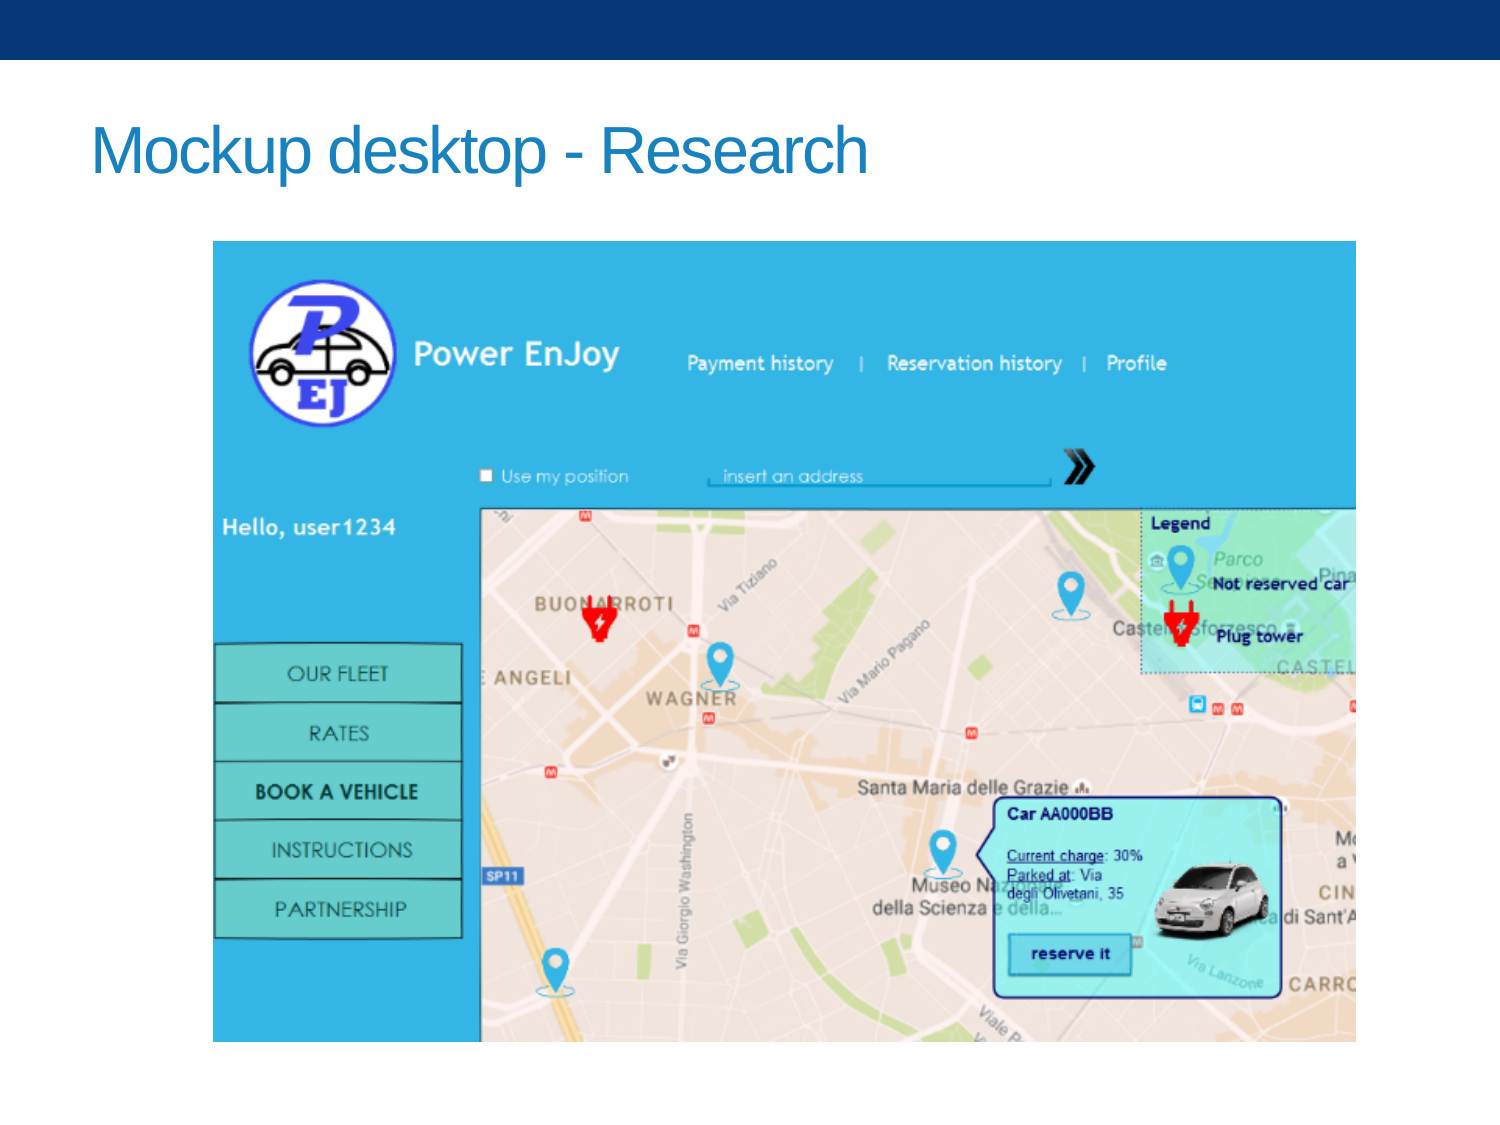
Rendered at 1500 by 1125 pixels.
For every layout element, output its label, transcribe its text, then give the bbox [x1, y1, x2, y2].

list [212, 241, 1357, 1042]
title Mockup desktop - Research [75, 87, 1407, 207]
